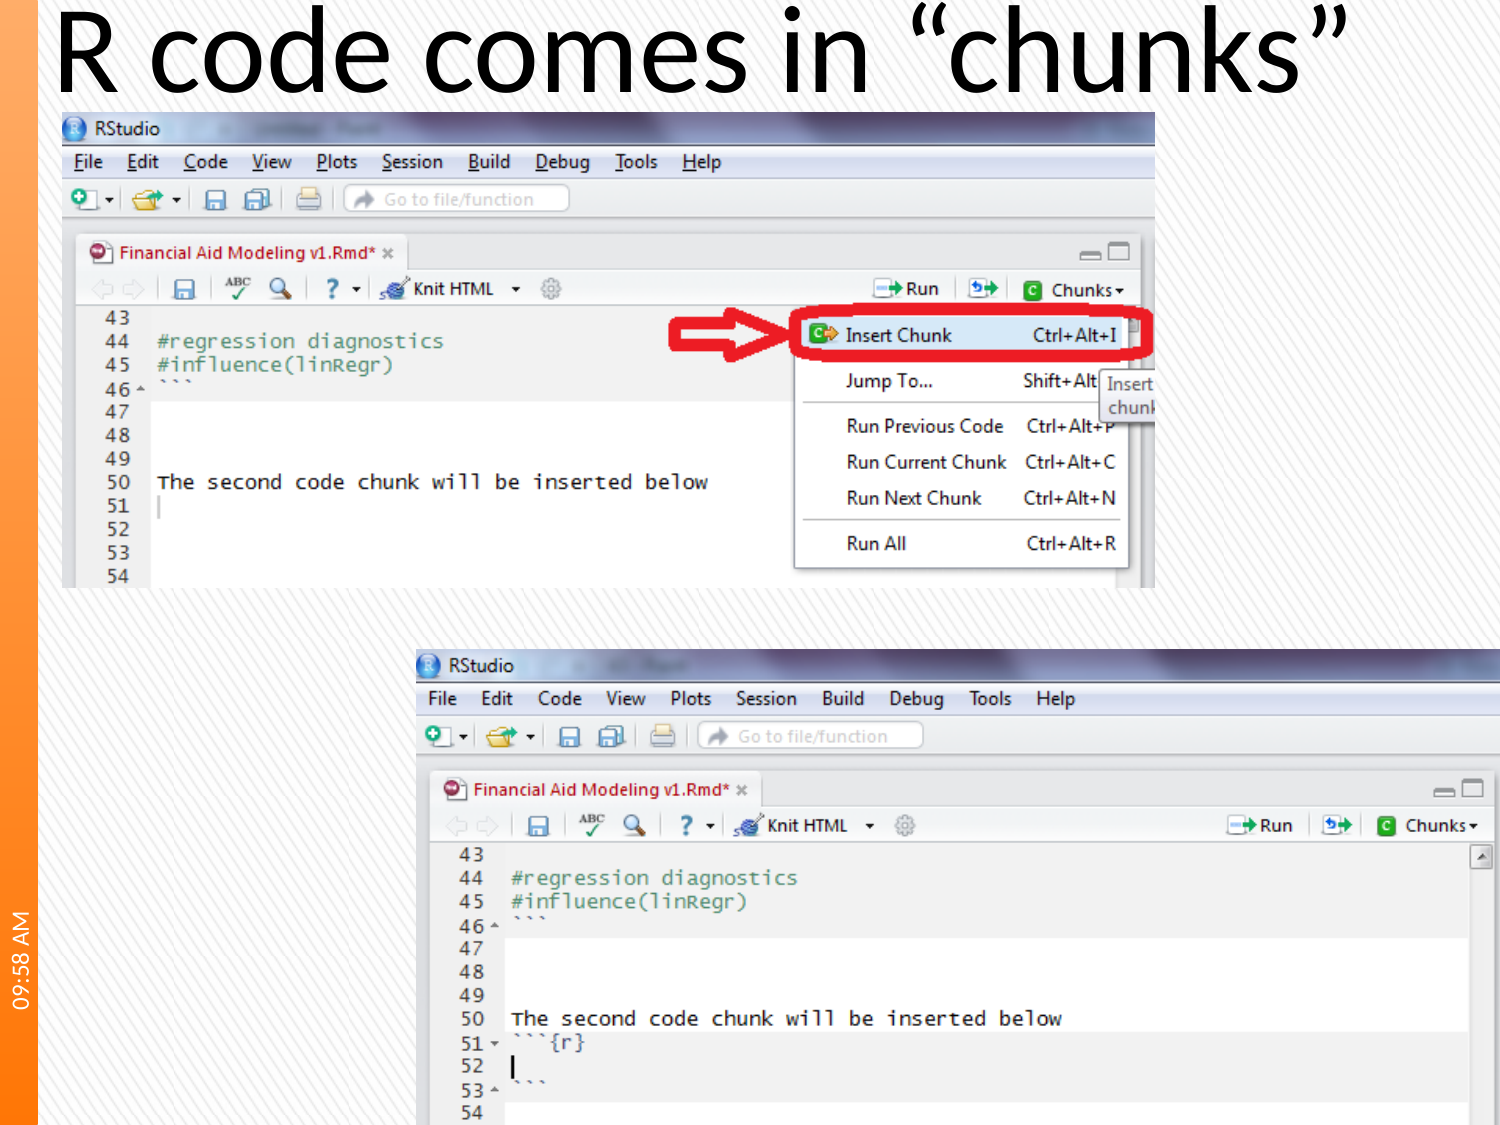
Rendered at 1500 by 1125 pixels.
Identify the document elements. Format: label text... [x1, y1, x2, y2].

picture [416, 649, 1500, 1125]
title R code comes in “chunks” [37, 0, 1500, 125]
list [0, 281, 37, 285]
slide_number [0, 594, 38, 1026]
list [62, 112, 1156, 588]
